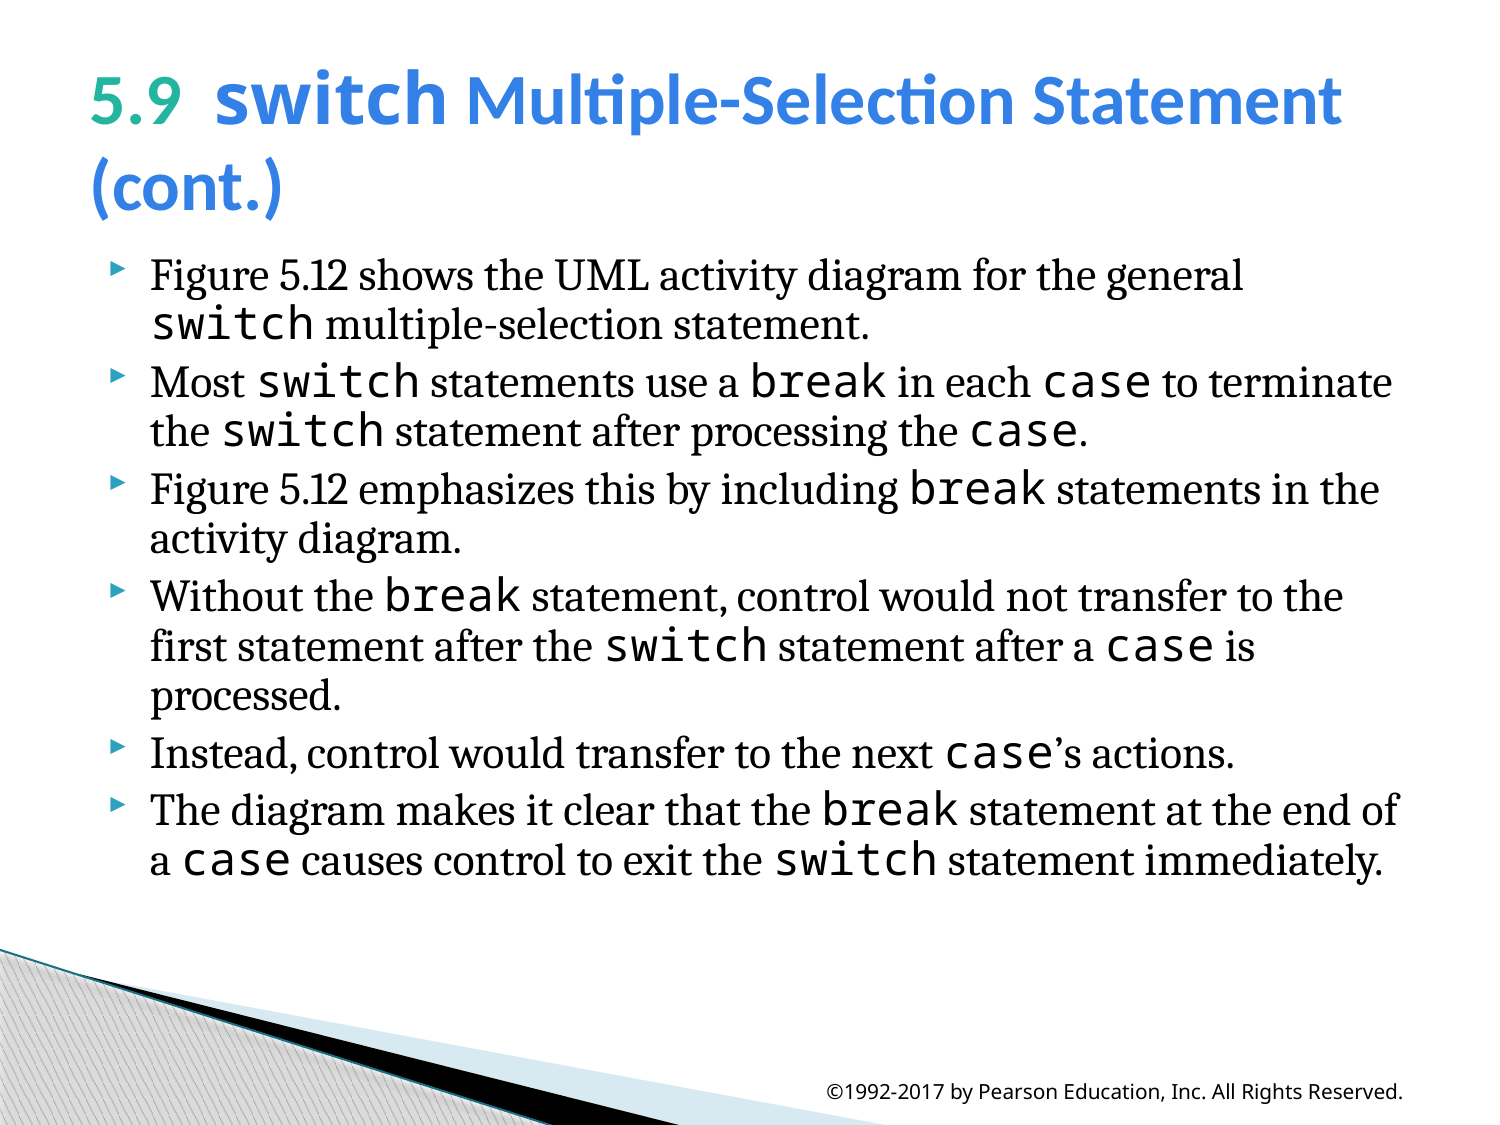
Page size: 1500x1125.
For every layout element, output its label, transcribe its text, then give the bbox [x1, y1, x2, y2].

list Figure 5.12 shows the UML activity diagram for the general switch multiple-selection statement. Most switch statements use a break in each case to terminate the switch statement after processing the case. Figure 5.12 emphasizes this by including break statements in the activity diagram. Without the break statement, control would not transfer to the first statement after the switch statement after a case is processed. Instead, control would transfer to the next case’s actions. The diagram makes it clear that the break statement at the end of a case causes control to exit the switch statement immediately. [75, 242, 1425, 986]
title 5.9 switch Multiple-Selection Statement (cont.) [75, 45, 1425, 233]
footer ©1992-2017 by Pearson Education, Inc. All Rights Reserved. [650, 1051, 1419, 1112]
